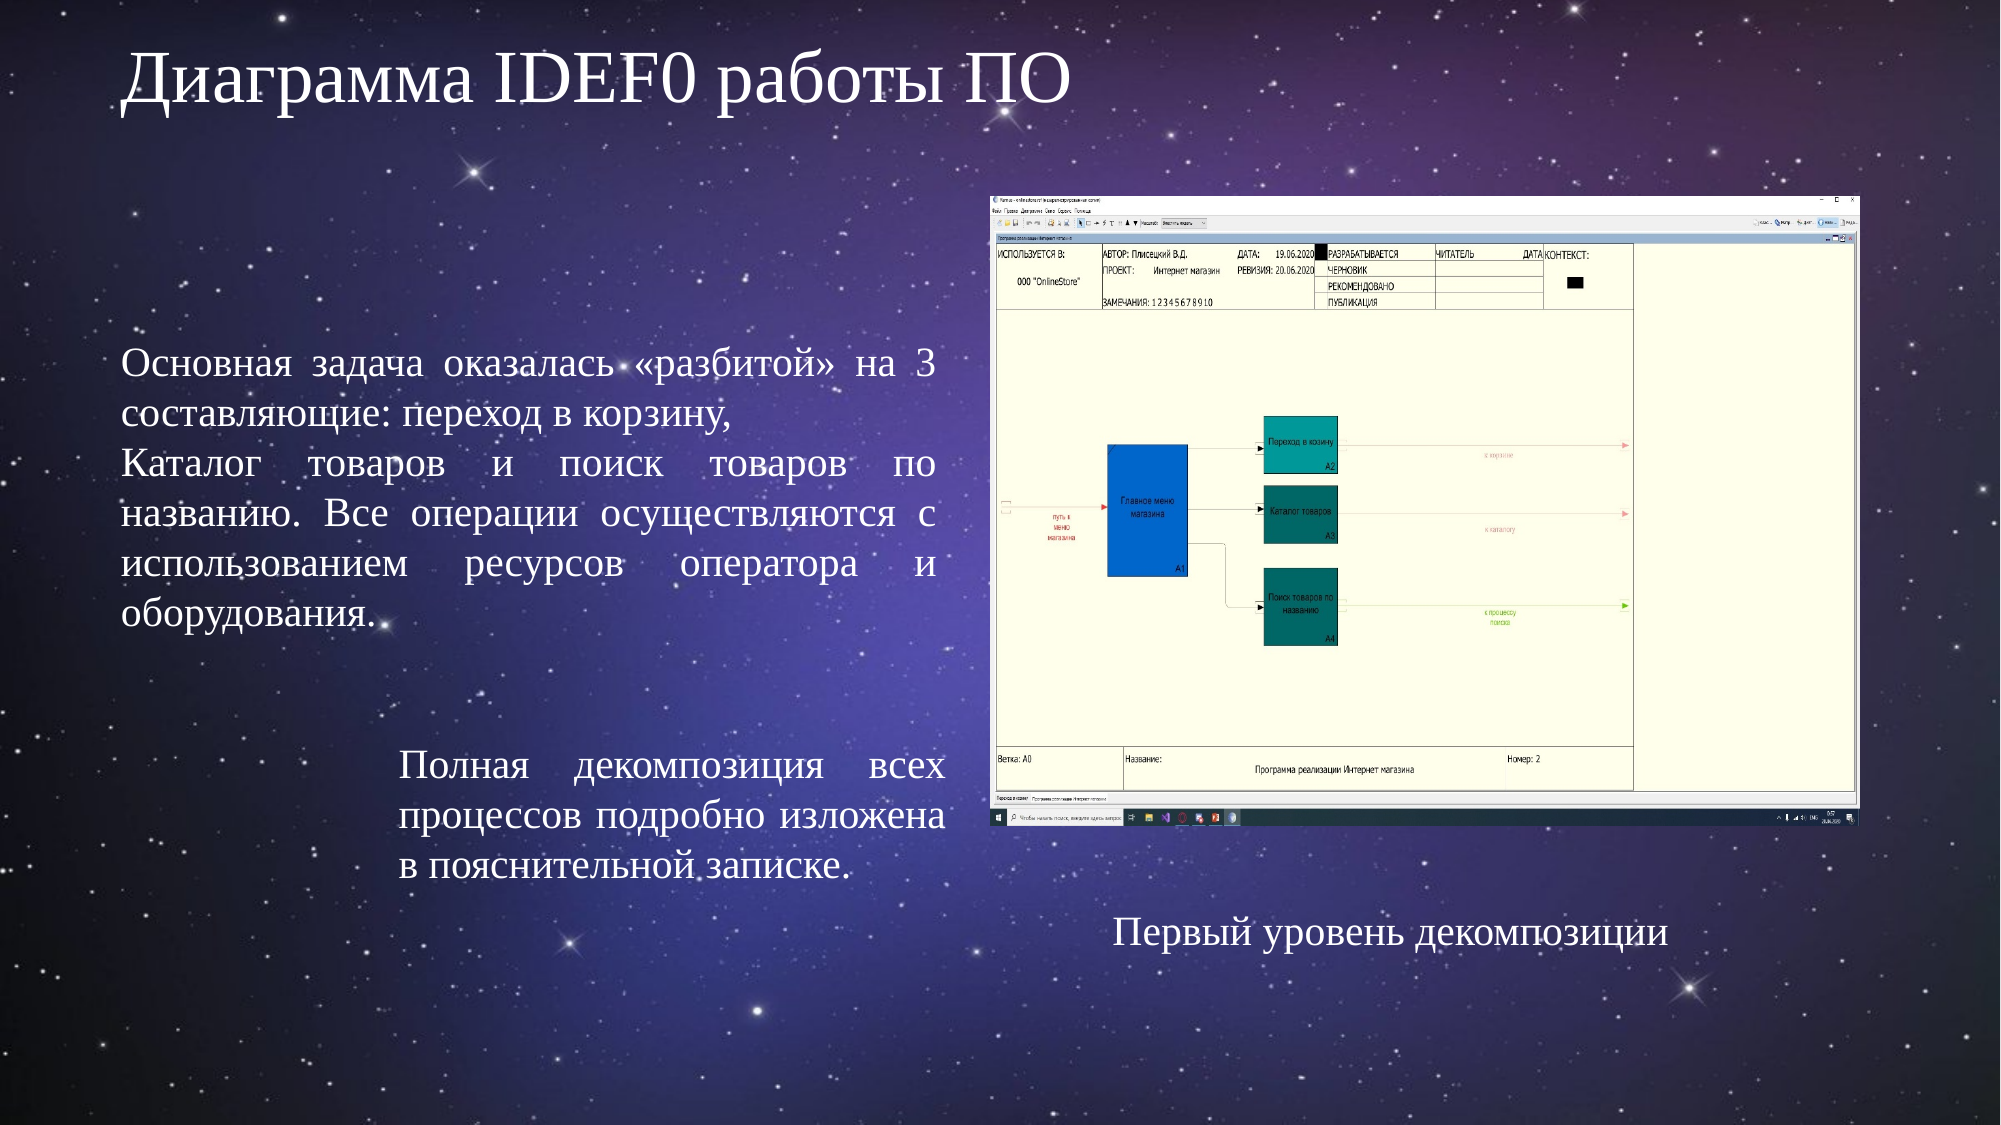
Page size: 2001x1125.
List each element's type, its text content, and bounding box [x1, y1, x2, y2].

text_box Полная декомпозиция всех процессов подробно изложена в пояснительной записке. [383, 729, 961, 895]
text_box Диаграмма IDEF0 работы ПО [106, 20, 1219, 126]
text_box Первый уровень декомпозиции [1097, 896, 1789, 962]
picture [989, 196, 1861, 827]
text_box Основная задача оказалась «разбитой» на 3 составляющие: переход в корзину, Каталог товаров и поиск товаров по названию. Все операции осуществляются с использованием ресурсов оператора и оборудования. [106, 326, 952, 642]
